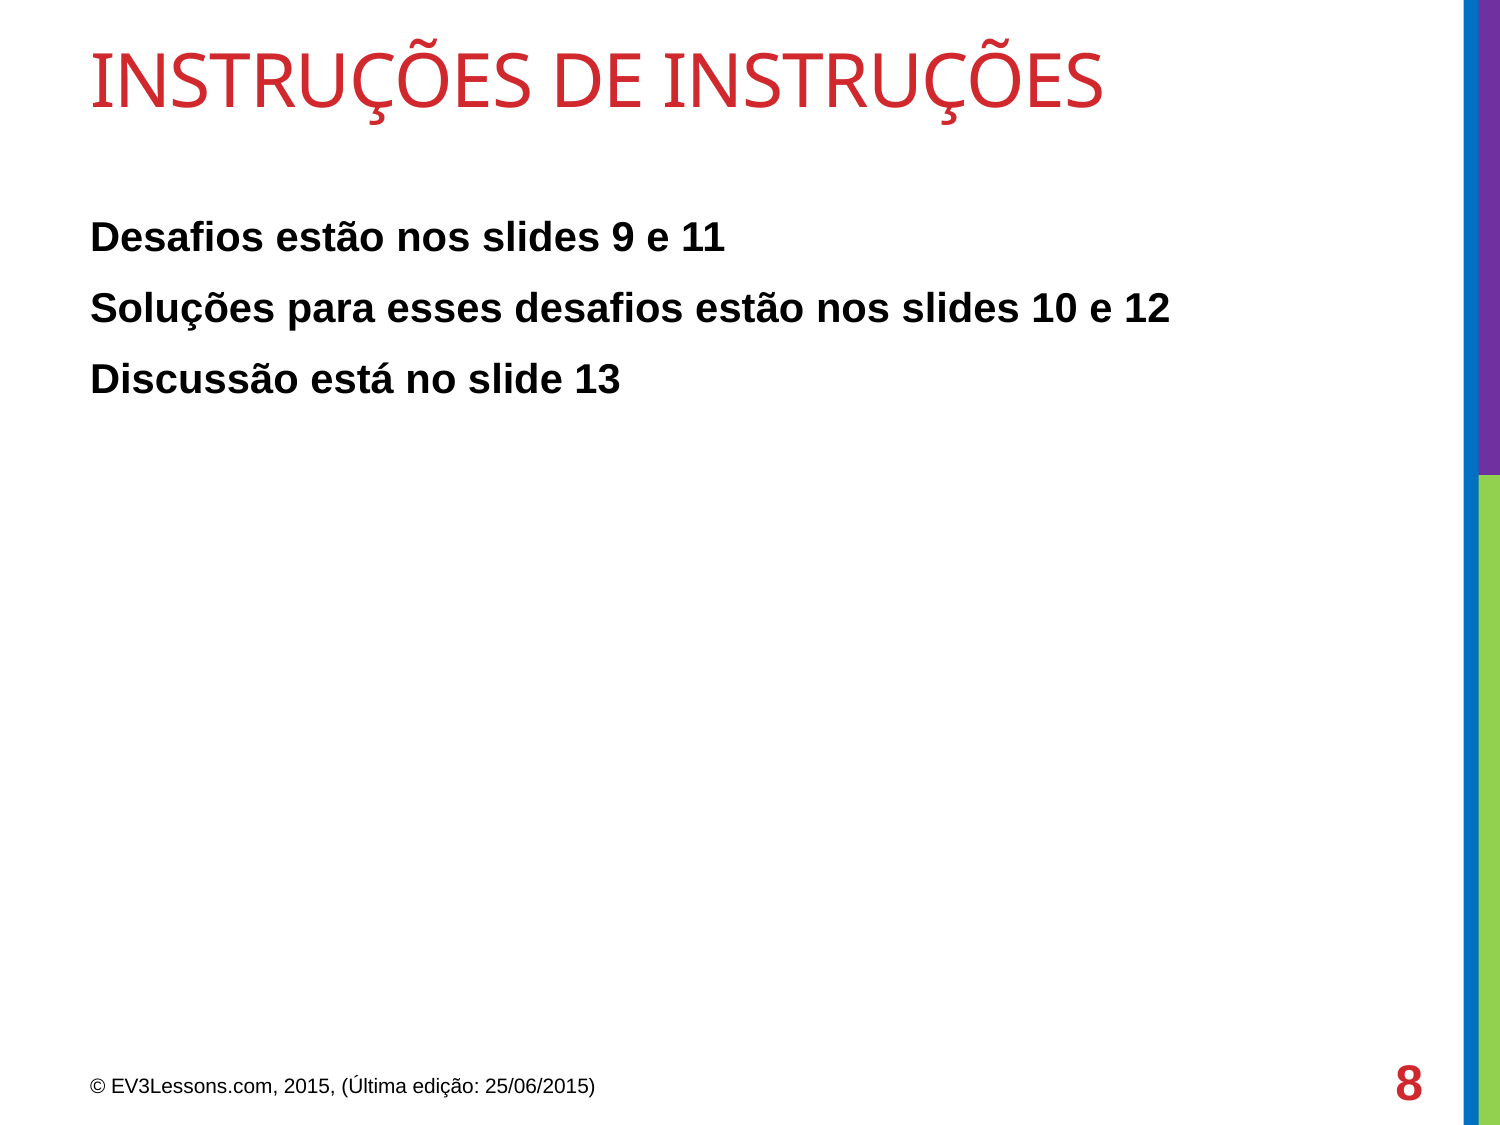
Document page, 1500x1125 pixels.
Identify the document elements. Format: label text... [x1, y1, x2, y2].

list Desafios estão nos slides 9 e 11 Soluções para esses desafios estão nos slides 10 e 12 Discussão está no slide 13 [75, 202, 1428, 921]
slide_number 8 [1380, 1050, 1475, 1111]
footer © EV3Lessons.com, 2015, (Última edição: 25/06/2015) [75, 1065, 638, 1112]
title Instruções de instruções [75, 25, 1428, 202]
